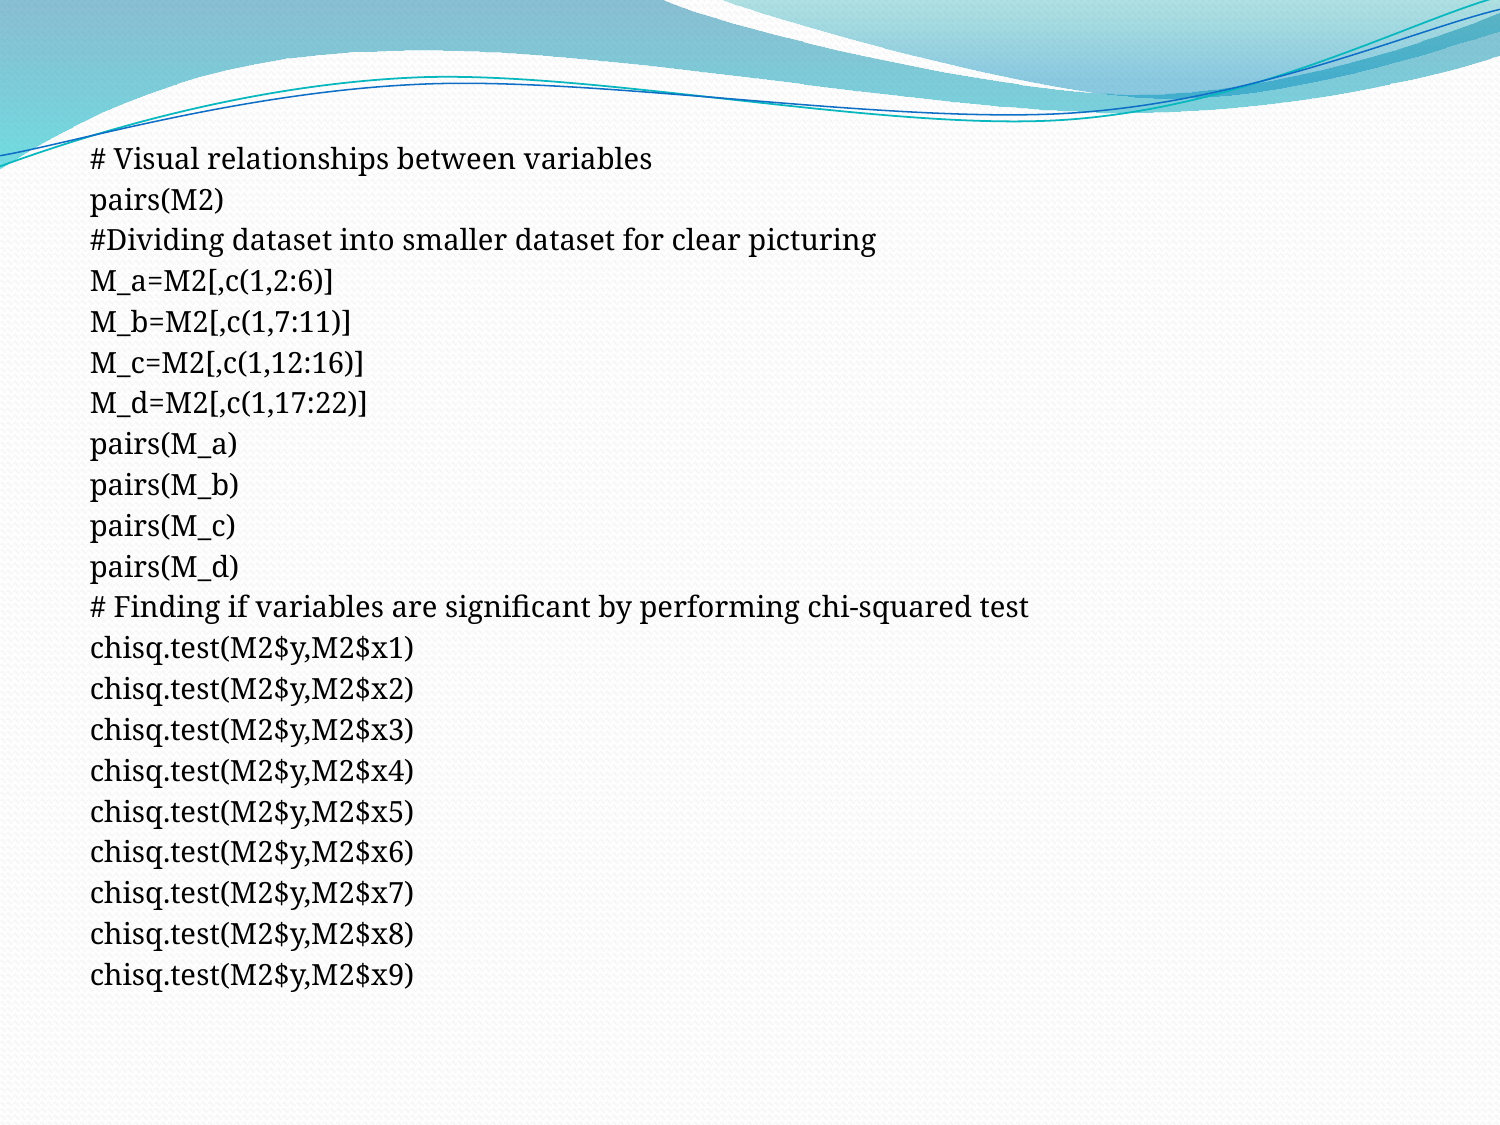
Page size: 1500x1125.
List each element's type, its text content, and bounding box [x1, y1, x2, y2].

list # Visual relationships between variables pairs(M2) #Dividing dataset into smaller dataset for clear picturing M_a=M2[,c(1,2:6)] M_b=M2[,c(1,7:11)] M_c=M2[,c(1,12:16)] M_d=M2[,c(1,17:22)] pairs(M_a) pairs(M_b) pairs(M_c) pairs(M_d) # Finding if variables are significant by performing chi-squared test chisq.test(M2$y,M2$x1) chisq.test(M2$y,M2$x2) chisq.test(M2$y,M2$x3) chisq.test(M2$y,M2$x4) chisq.test(M2$y,M2$x5) chisq.test(M2$y,M2$x6) chisq.test(M2$y,M2$x7) chisq.test(M2$y,M2$x8) chisq.test(M2$y,M2$x9) [75, 132, 1425, 1125]
